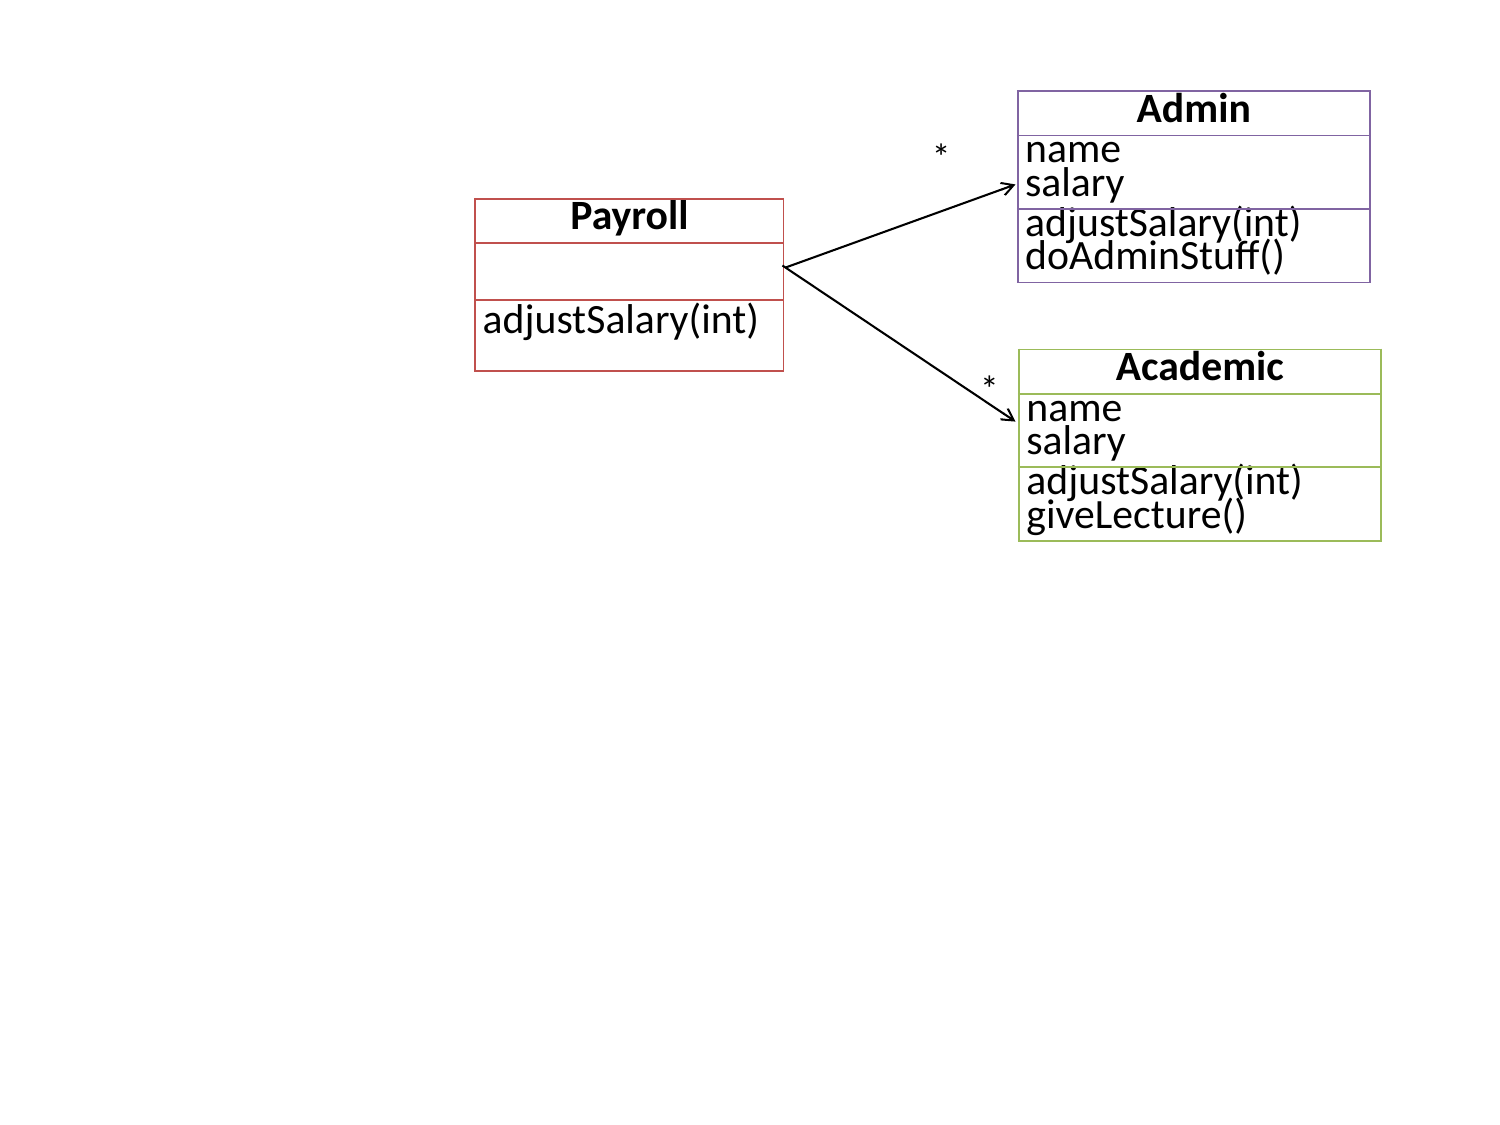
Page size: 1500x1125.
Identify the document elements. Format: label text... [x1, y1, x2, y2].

text_box * [917, 125, 968, 182]
table_header Payroll [476, 200, 780, 242]
table_cell adjustSalary(int) doAdminStuff() [1019, 210, 1369, 282]
table_cell name salary [1020, 395, 1380, 466]
table_header Academic [1020, 350, 1380, 393]
table_header Admin [1019, 92, 1369, 135]
table_cell name salary [1019, 136, 1369, 208]
table_cell [476, 244, 780, 299]
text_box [782, 265, 1016, 422]
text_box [785, 184, 1016, 265]
table_cell adjustSalary(int) giveLecture() [1020, 468, 1380, 540]
table_cell adjustSalary(int) [476, 301, 777, 370]
